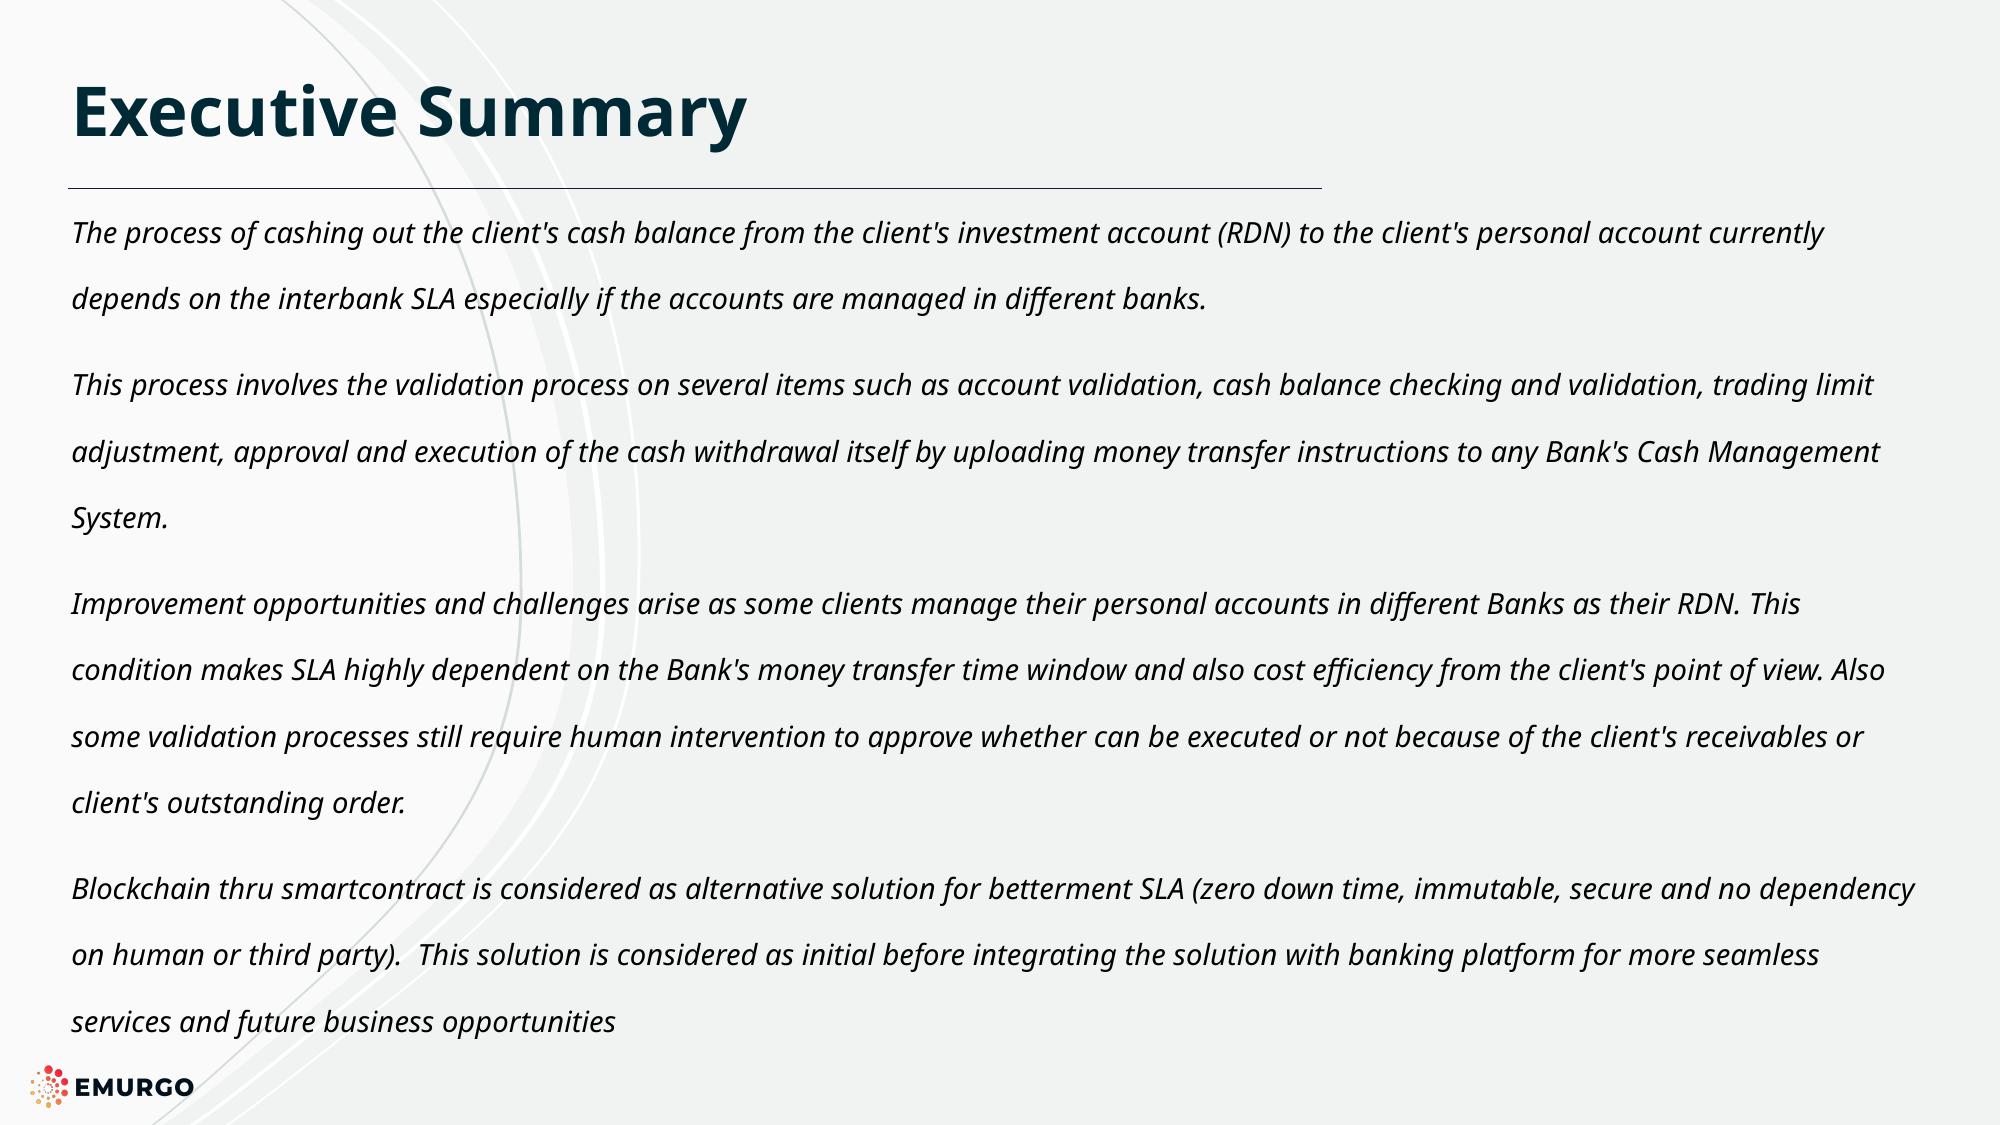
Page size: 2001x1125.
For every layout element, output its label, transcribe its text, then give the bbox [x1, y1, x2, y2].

title Executive Summary [53, 67, 1492, 165]
picture [14, 1048, 210, 1125]
subtitle The process of cashing out the client's cash balance from the client's investment account (RDN) to the client's personal account currently depends on the interbank SLA especially if the accounts are managed in different banks. This process involves the validation process on several items such as account validation, cash balance checking and validation, trading limit adjustment, approval and execution of the cash withdrawal itself by uploading money transfer instructions to any Bank's Cash Management System. Improvement opportunities and challenges arise as some clients manage their personal accounts in different Banks as their RDN. This condition makes SLA highly dependent on the Bank's money transfer time window and also cost efficiency from the client's point of view. Also some validation processes still require human intervention to approve whether can be executed or not because of the client's receivables or client's outstanding order. Blockchain thru smartcontract is considered as alternative solution for betterment SLA (zero down time, immutable, secure and no dependency on human or third party). This solution is considered as initial before integrating the solution with banking platform for more seamless services and future business opportunities [53, 165, 1945, 340]
